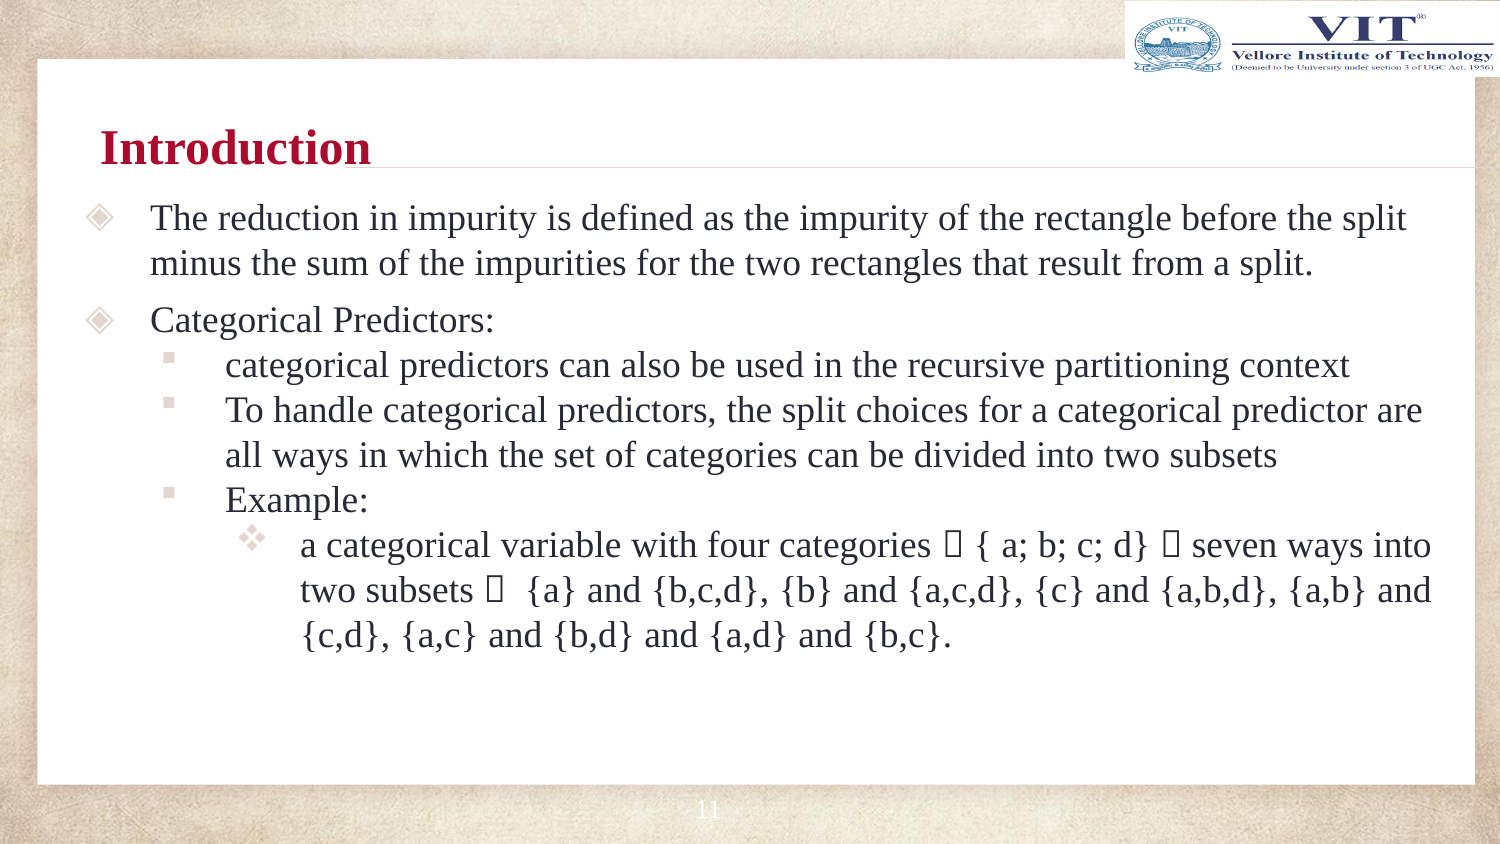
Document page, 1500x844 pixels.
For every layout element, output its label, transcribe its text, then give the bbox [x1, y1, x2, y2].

picture [0, 0, 1500, 844]
title Introduction [99, 109, 1441, 175]
slide_number 11 [624, 774, 792, 840]
list The reduction in impurity is defined as the impurity of the rectangle before the split minus the sum of the impurities for the two rectangles that result from a split. Categorical Predictors: categorical predictors can also be used in the recursive partitioning context To handle categorical predictors, the split choices for a categorical predictor are all ways in which the set of categories can be divided into two subsets Example: a categorical variable with four categories  { a; b; c; d}  seven ways into two subsets  {a} and {b,c,d}, {b} and {a,c,d}, {c} and {a,b,d}, {a,b} and {c,d}, {a,c} and {b,d} and {a,d} and {b,c}. [75, 192, 1450, 785]
